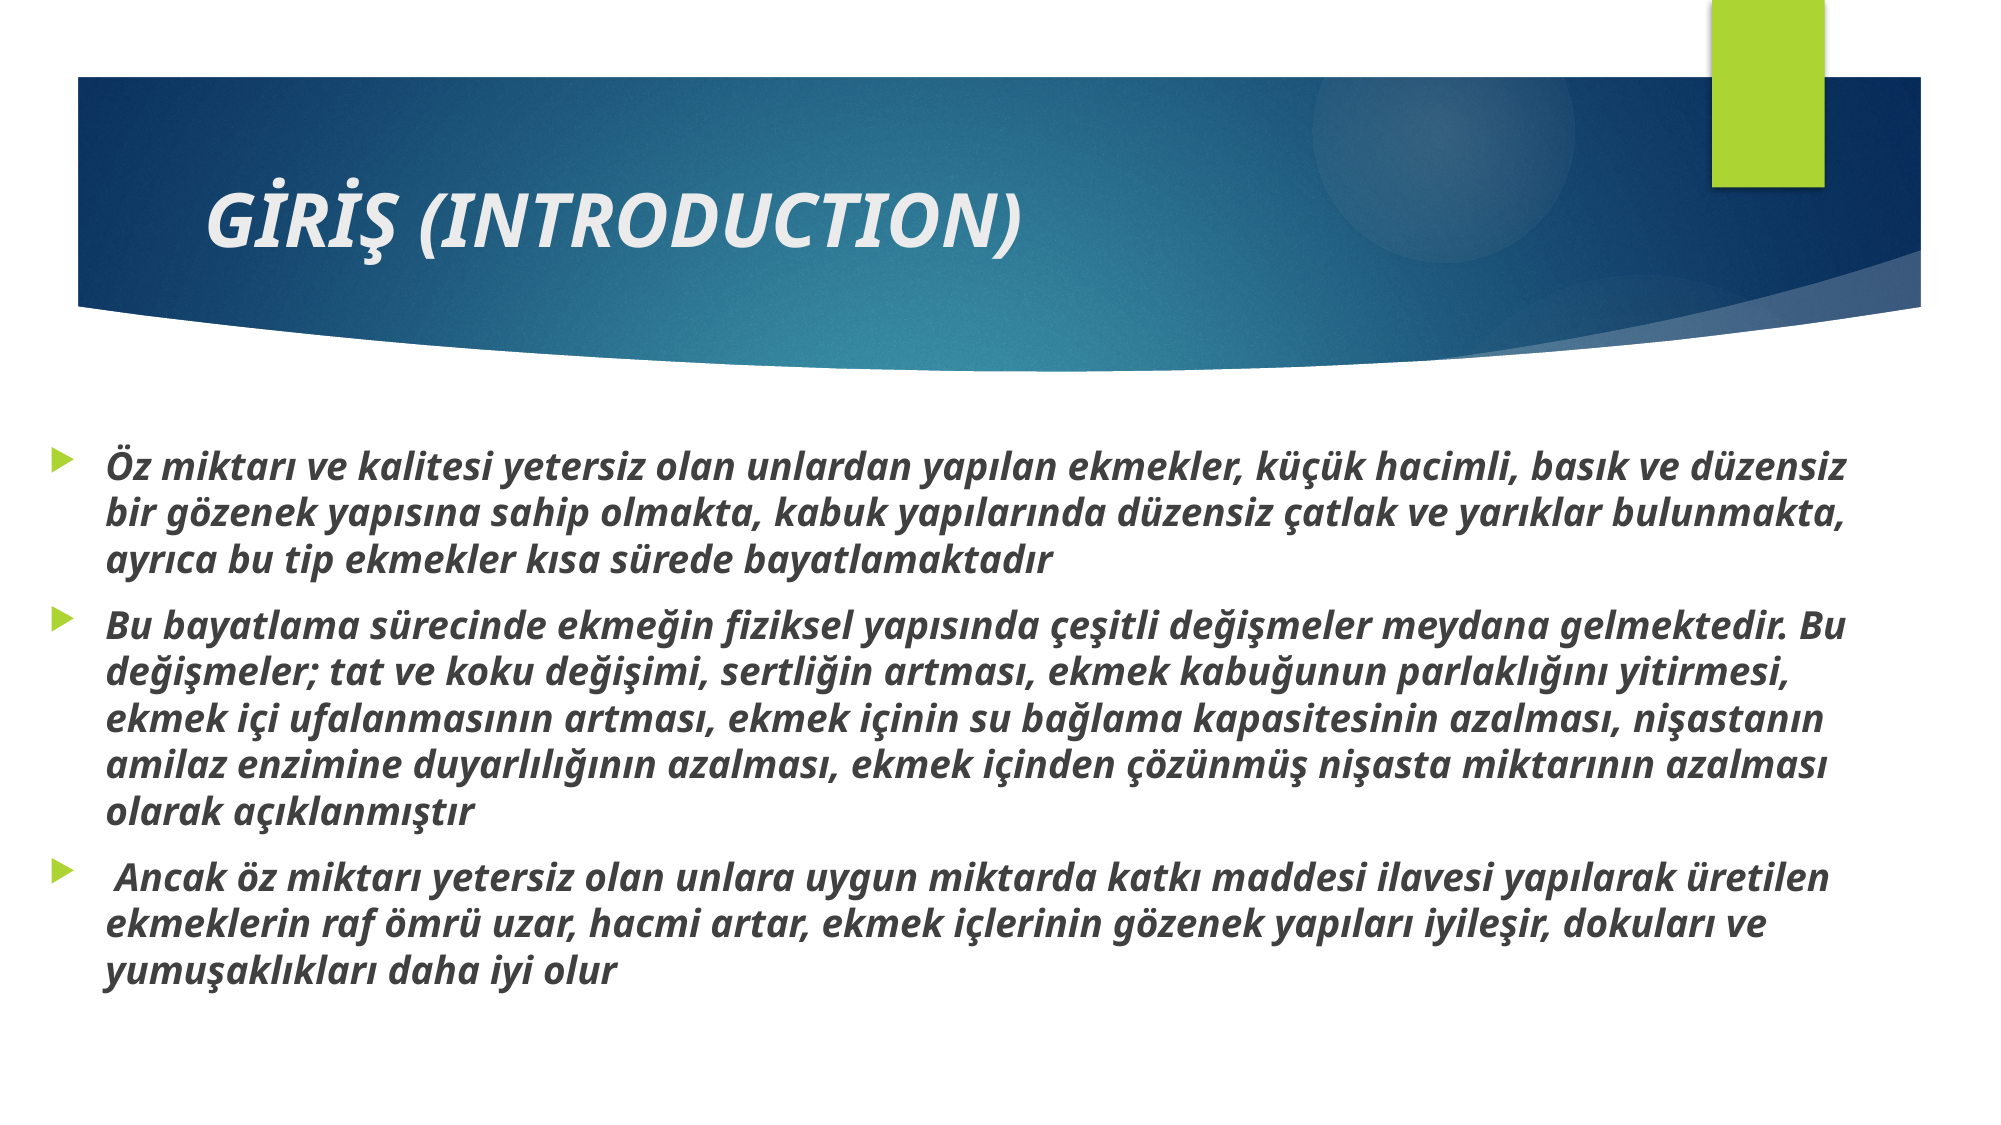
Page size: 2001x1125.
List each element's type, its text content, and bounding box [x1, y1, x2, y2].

title GİRİŞ (INTRODUCTION) [189, 159, 1627, 276]
list Öz miktarı ve kalitesi yetersiz olan unlardan yapılan ekmekler, küçük hacimli, basık ve düzensiz bir gözenek yapısına sahip olmakta, kabuk yapılarında düzensiz çatlak ve yarıklar bulunmakta, ayrıca bu tip ekmekler kısa sürede bayatlamaktadır Bu bayatlama sürecinde ekmeğin fiziksel yapısında çeşitli değişmeler meydana gelmektedir. Bu değişmeler; tat ve koku değişimi, sertliğin artması, ekmek kabuğunun parlaklığını yitirmesi, ekmek içi ufalanmasının artması, ekmek içinin su bağlama kapasitesinin azalması, nişastanın amilaz enzimine duyarlılığının azalması, ekmek içinden çözünmüş nişasta miktarının azalması olarak açıklanmıştır Ancak öz miktarı yetersiz olan unlara uygun miktarda katkı maddesi ilavesi yapılarak üretilen ekmeklerin raf ömrü uzar, hacmi artar, ekmek içlerinin gözenek yapıları iyileşir, dokuları ve yumuşaklıkları daha iyi olur [33, 433, 1907, 1002]
